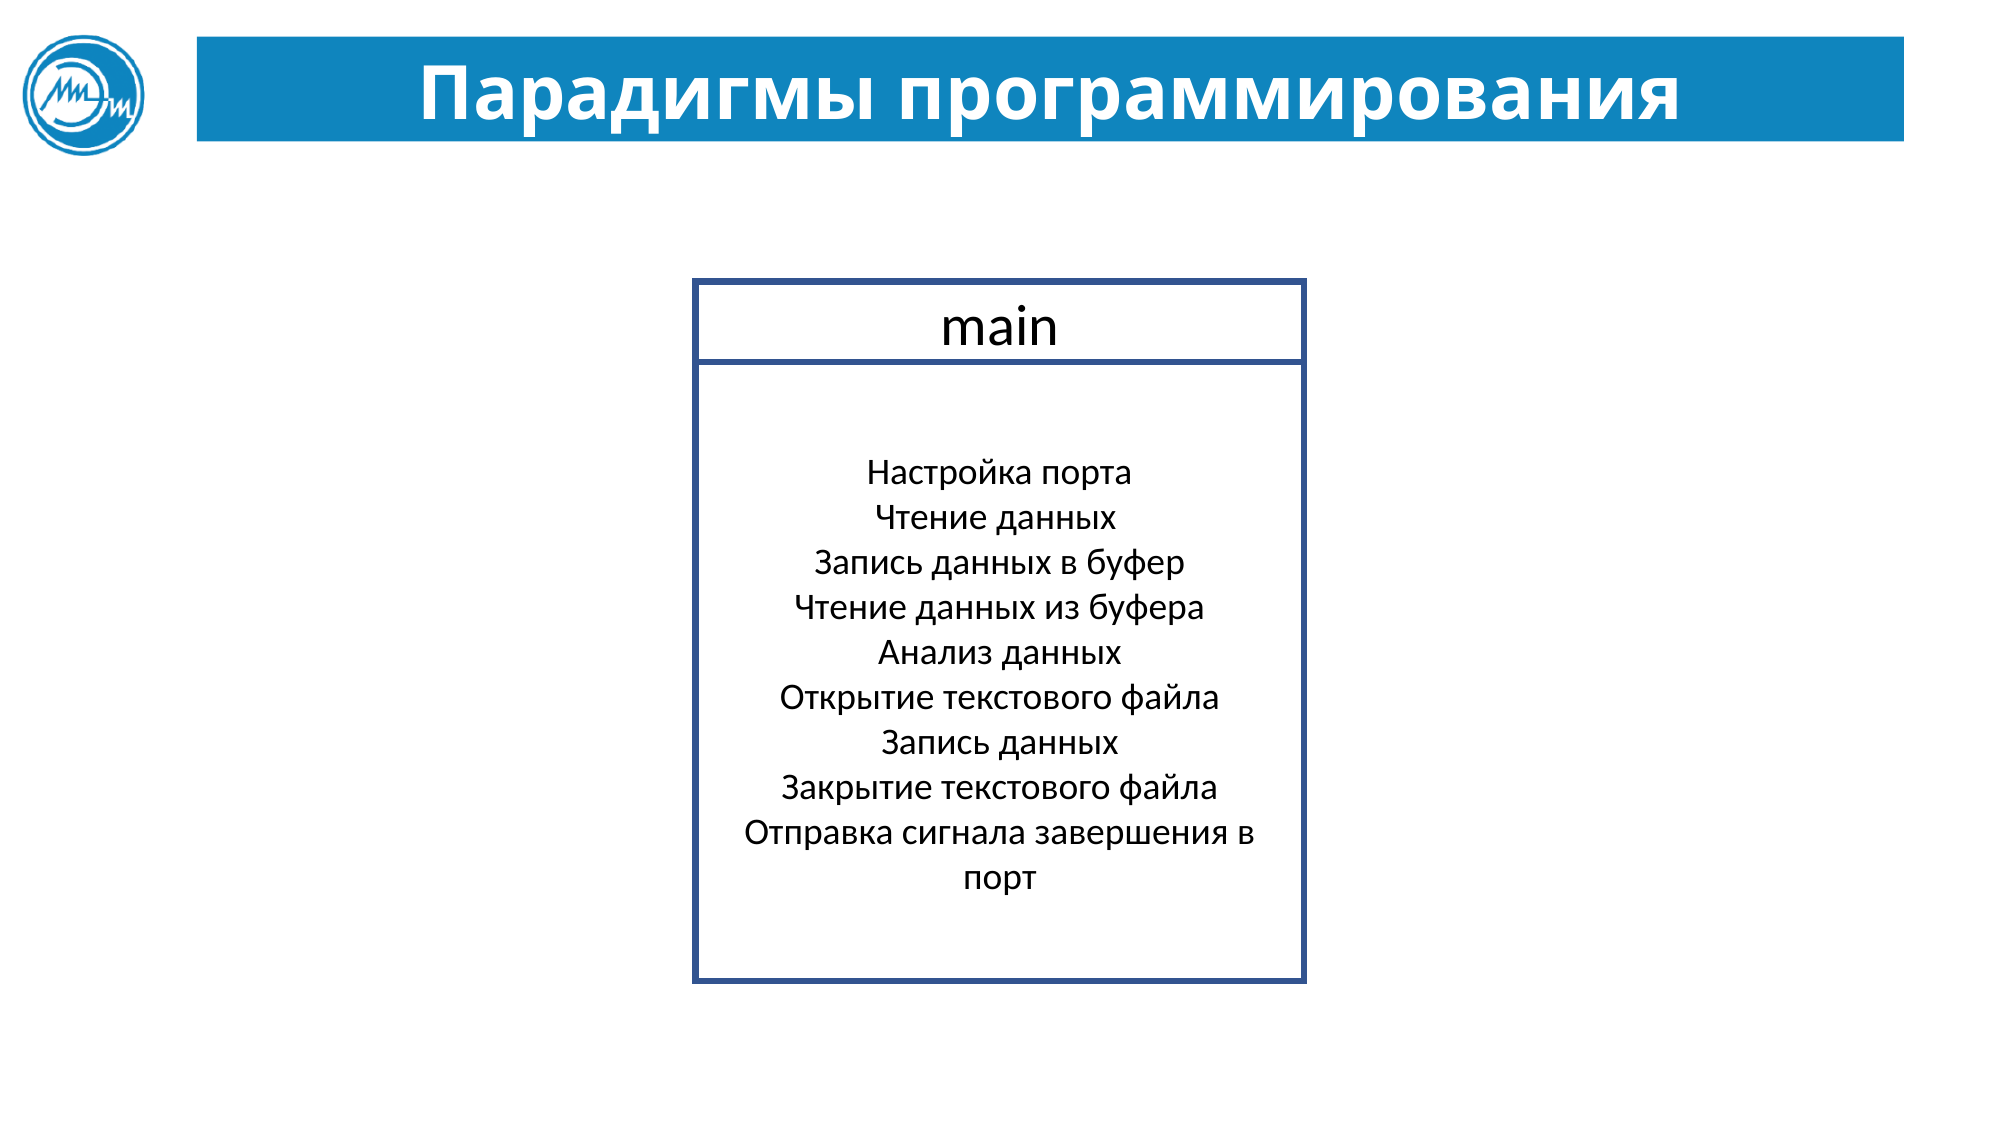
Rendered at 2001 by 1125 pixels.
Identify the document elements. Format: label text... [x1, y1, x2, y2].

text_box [695, 281, 1305, 981]
text_box Парадигмы программирования [196, 36, 1904, 142]
picture [11, 19, 161, 173]
